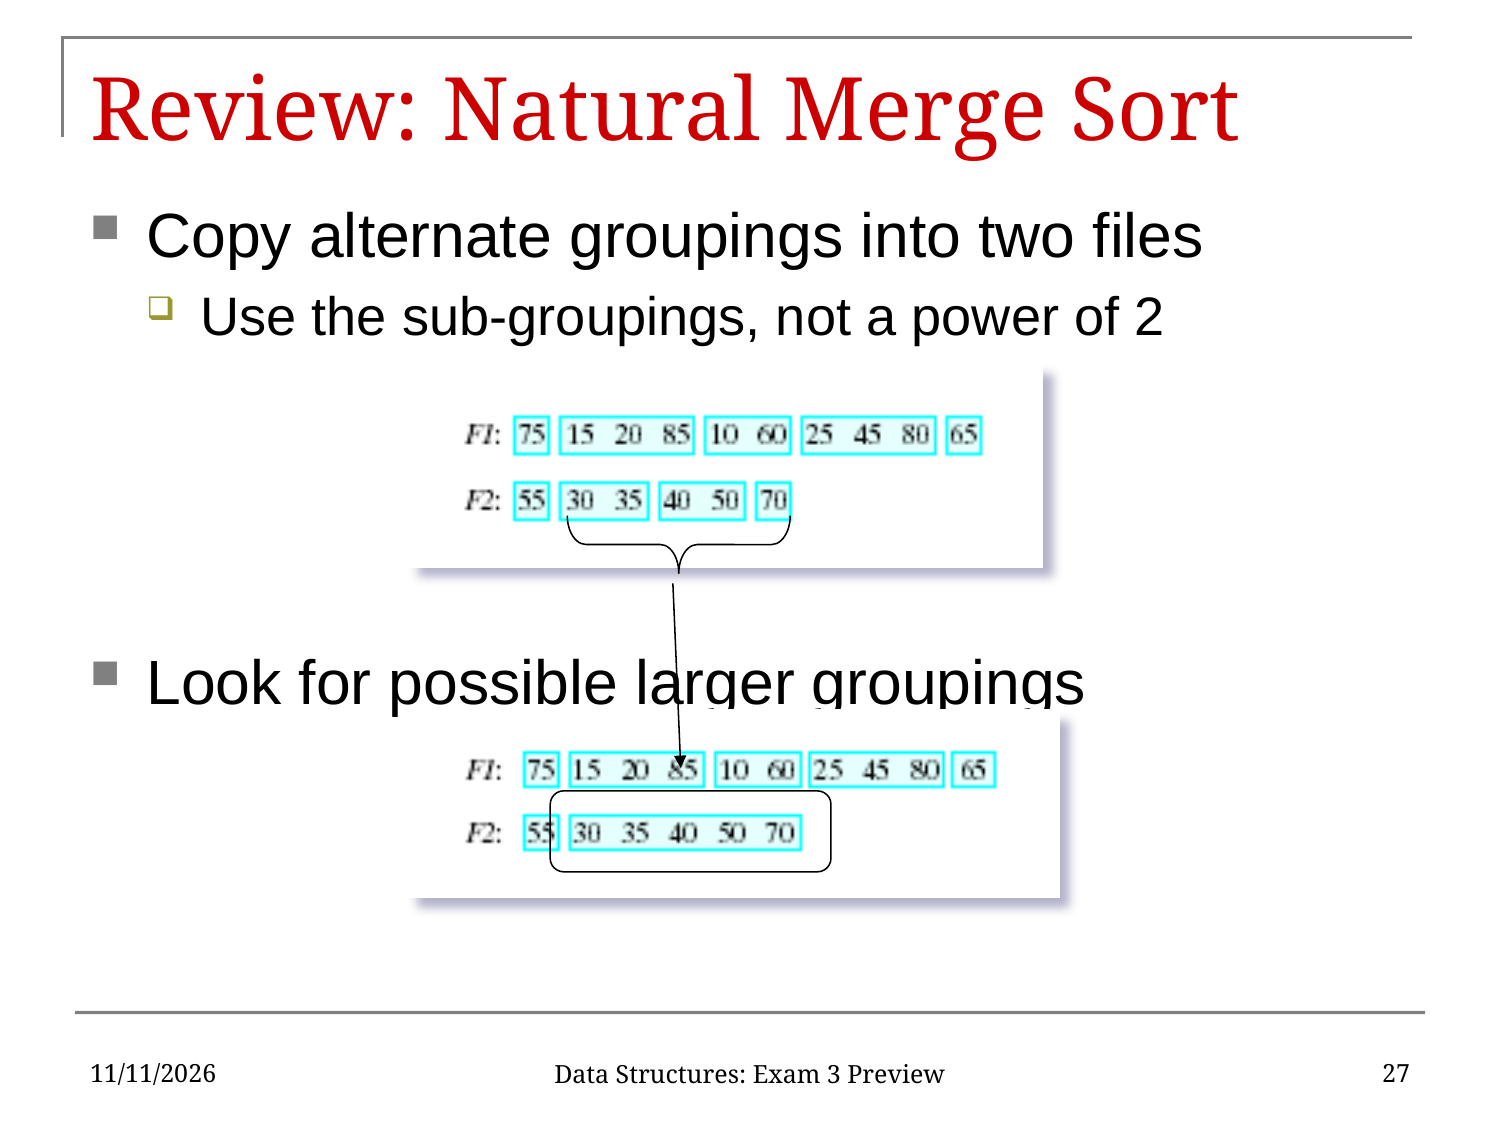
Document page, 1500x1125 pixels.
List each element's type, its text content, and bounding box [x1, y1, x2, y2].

footer Data Structures: Exam 3 Preview [512, 1024, 988, 1101]
picture [405, 362, 1043, 515]
list Copy alternate groupings into two files Use the sub-groupings, not a power of 2 Look for possible larger groupings [75, 187, 1425, 1006]
title Review: Natural Merge Sort [75, 45, 1425, 163]
slide_number 27 [1074, 1023, 1426, 1100]
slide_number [74, 1023, 426, 1100]
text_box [404, 515, 1060, 898]
